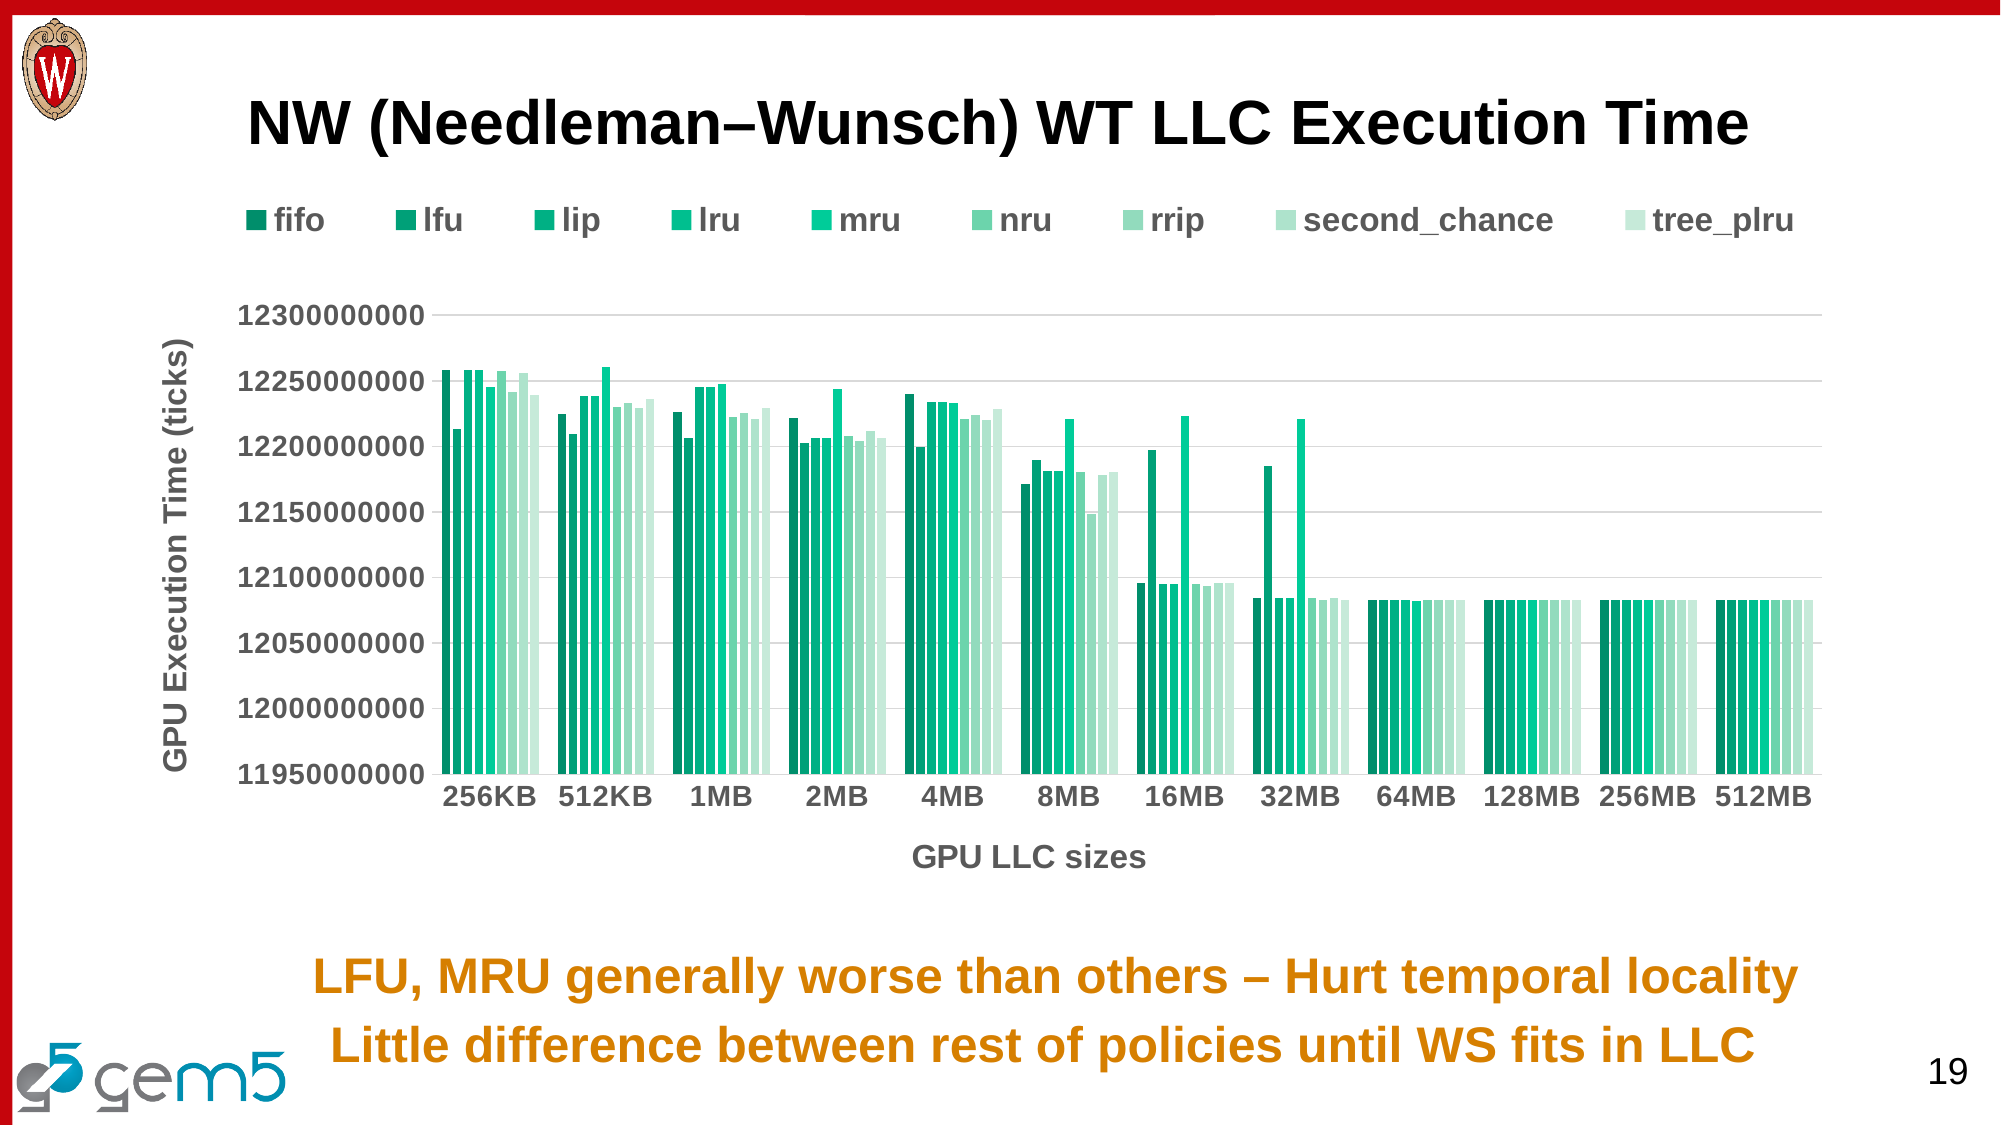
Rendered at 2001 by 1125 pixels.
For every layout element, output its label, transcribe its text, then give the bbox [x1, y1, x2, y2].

text_box Little difference between rest of policies until WS fits in LLC [187, 1004, 1900, 1080]
picture [22, 18, 87, 75]
picture [0, 1009, 313, 1125]
chart [119, 199, 1857, 970]
text_box 19 [1912, 1039, 1984, 1100]
text_box LFU, MRU generally worse than others – Hurt temporal locality [199, 936, 1913, 1012]
text_box NW (Needleman–Wunsch) WT LLC Execution Time [0, 75, 2000, 165]
